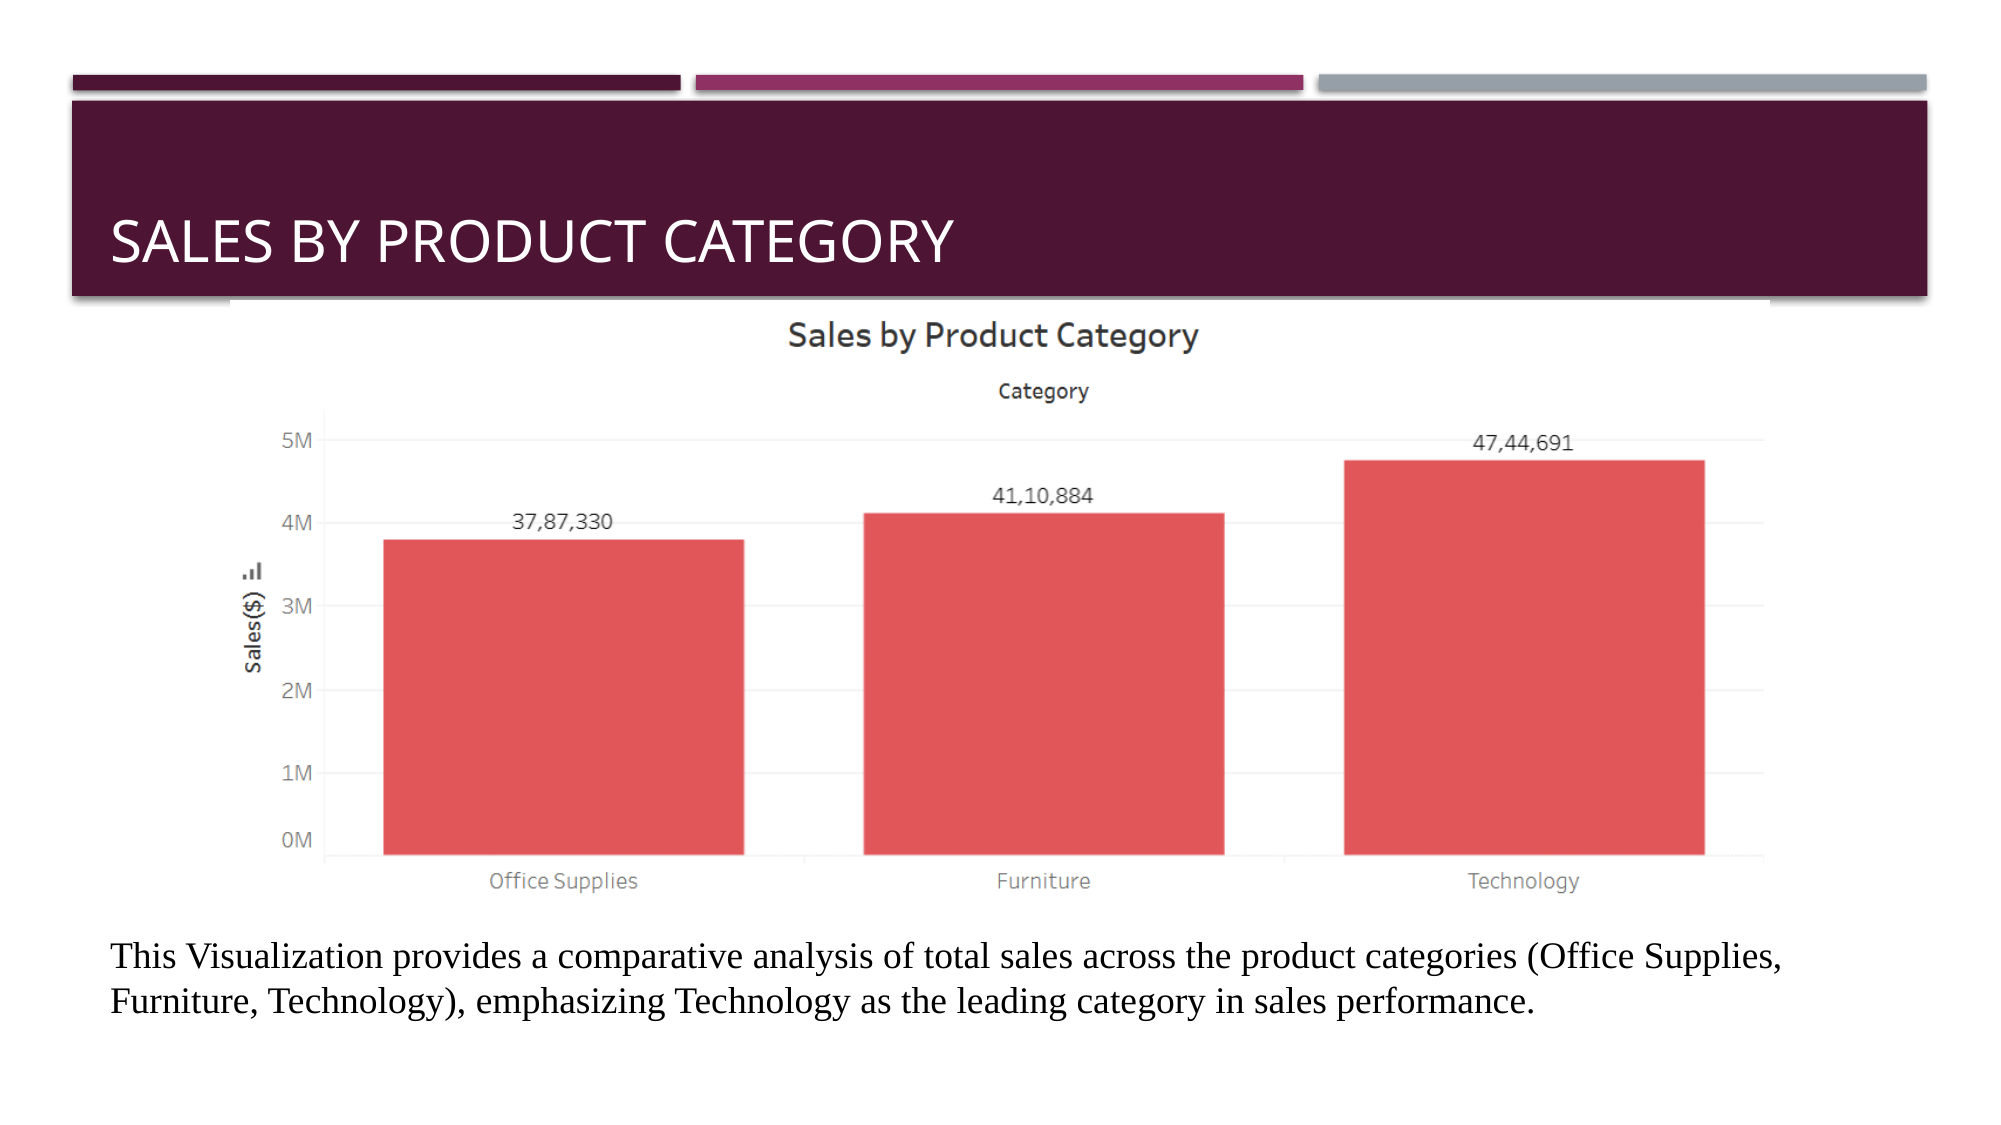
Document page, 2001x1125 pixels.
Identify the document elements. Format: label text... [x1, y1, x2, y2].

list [229, 300, 1771, 905]
text_box This Visualization provides a comparative analysis of total sales across the product categories (Office Supplies, Furniture, Technology), emphasizing Technology as the leading category in sales performance. [95, 923, 1905, 1029]
title Sales by Product Category [95, 115, 1905, 282]
